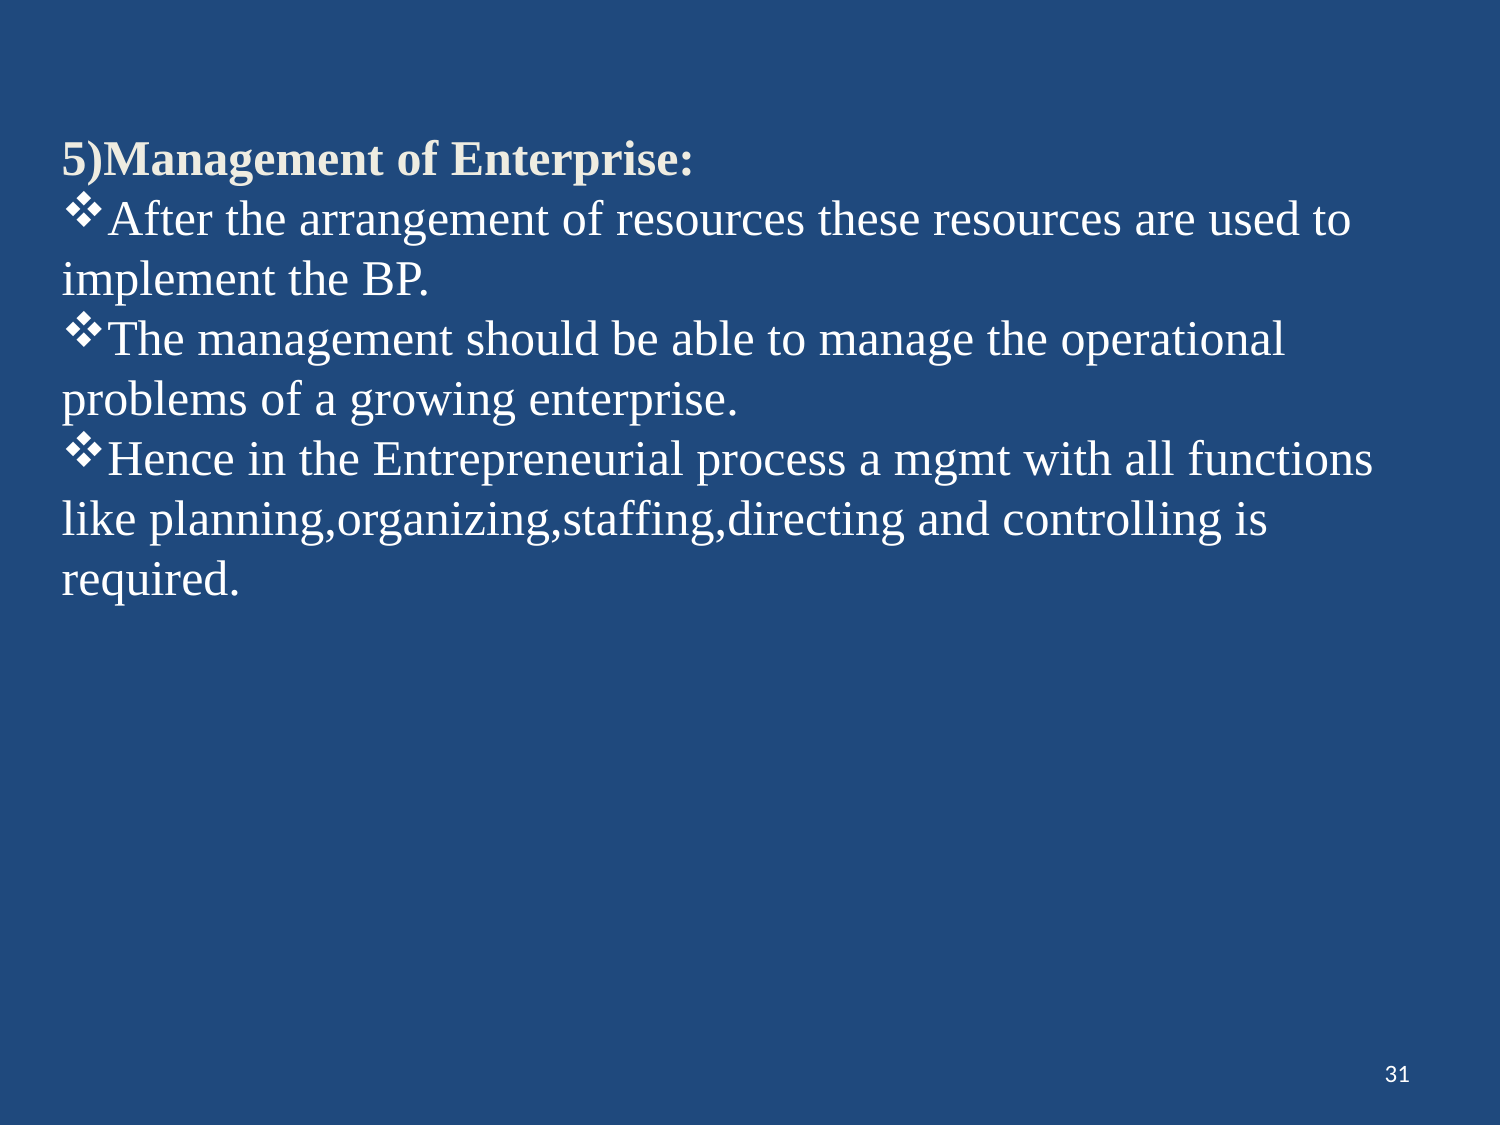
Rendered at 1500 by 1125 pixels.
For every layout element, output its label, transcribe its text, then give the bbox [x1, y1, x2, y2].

slide_number 31 [1074, 1042, 1425, 1103]
text_box 5)Management of Enterprise: After the arrangement of resources these resources are used to implement the BP. The management should be able to manage the operational problems of a growing enterprise. Hence in the Entrepreneurial process a mgmt with all functions like planning,organizing,staffing,directing and controlling is required. [46, 58, 1454, 734]
